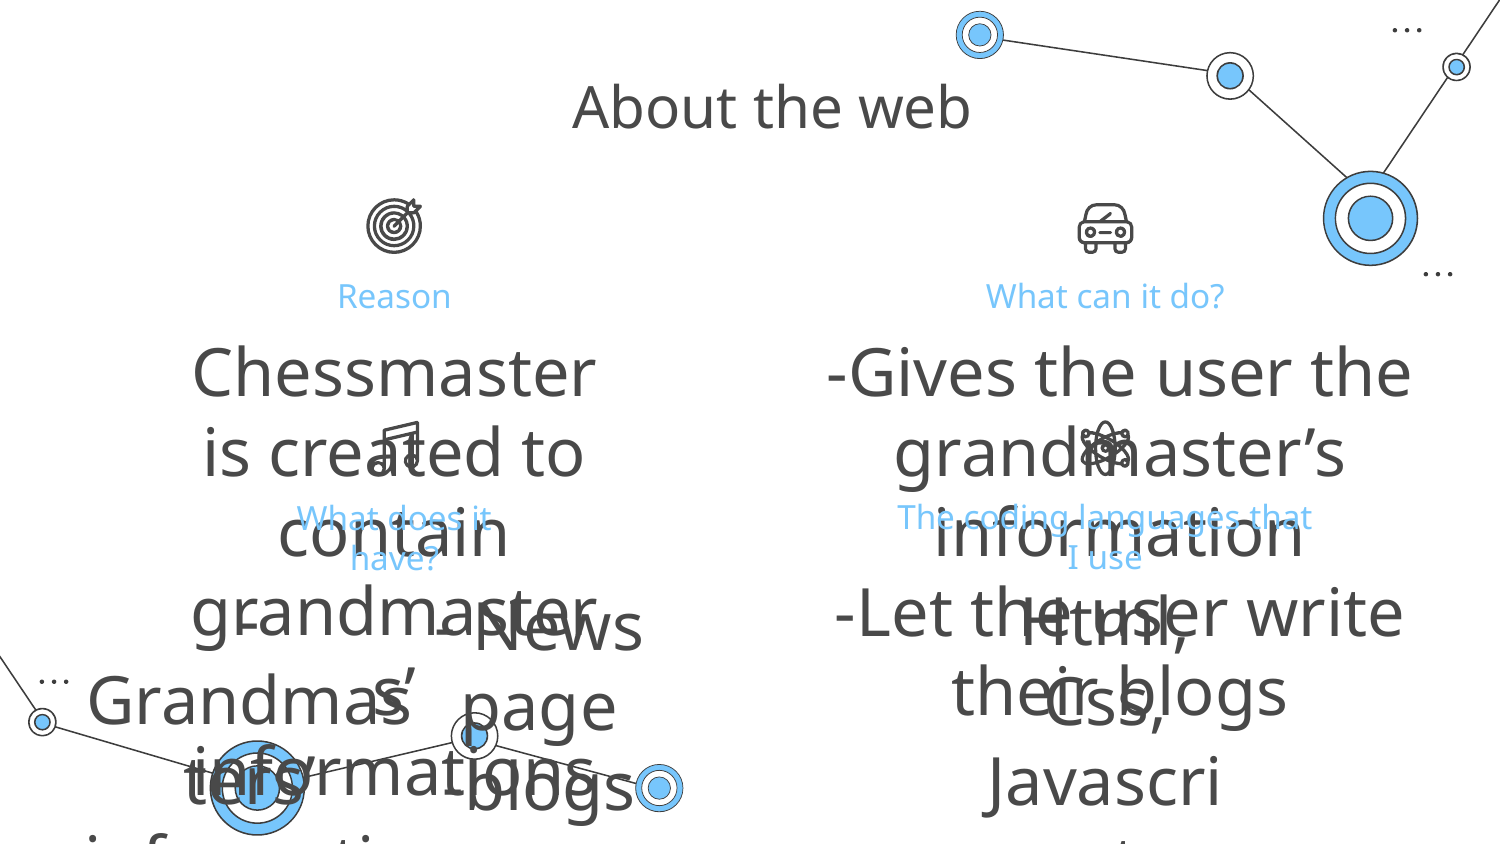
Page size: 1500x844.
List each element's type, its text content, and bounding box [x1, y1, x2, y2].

subtitle What does it have? [249, 482, 540, 558]
subtitle Reason [249, 260, 540, 314]
title About the web [369, 55, 1176, 150]
text_box [366, 198, 423, 254]
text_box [1077, 202, 1134, 255]
subtitle -Gives the user the grandmaster’s information -Let the user write their blogs [788, 314, 1453, 415]
subtitle The coding languages that I use [881, 481, 1330, 557]
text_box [1079, 420, 1132, 477]
subtitle - News page -blogs page -review section [350, 568, 728, 669]
text_box [370, 420, 420, 477]
subtitle Html, Css, Javascript [960, 563, 1251, 664]
subtitle Chessmaster is created to contain grandmasters’ informations [161, 314, 628, 415]
subtitle - Grandmasters’ information - Sign in/Sign up pages - Ranking page - Shop page [61, 563, 439, 664]
subtitle What can it do? [960, 260, 1251, 314]
